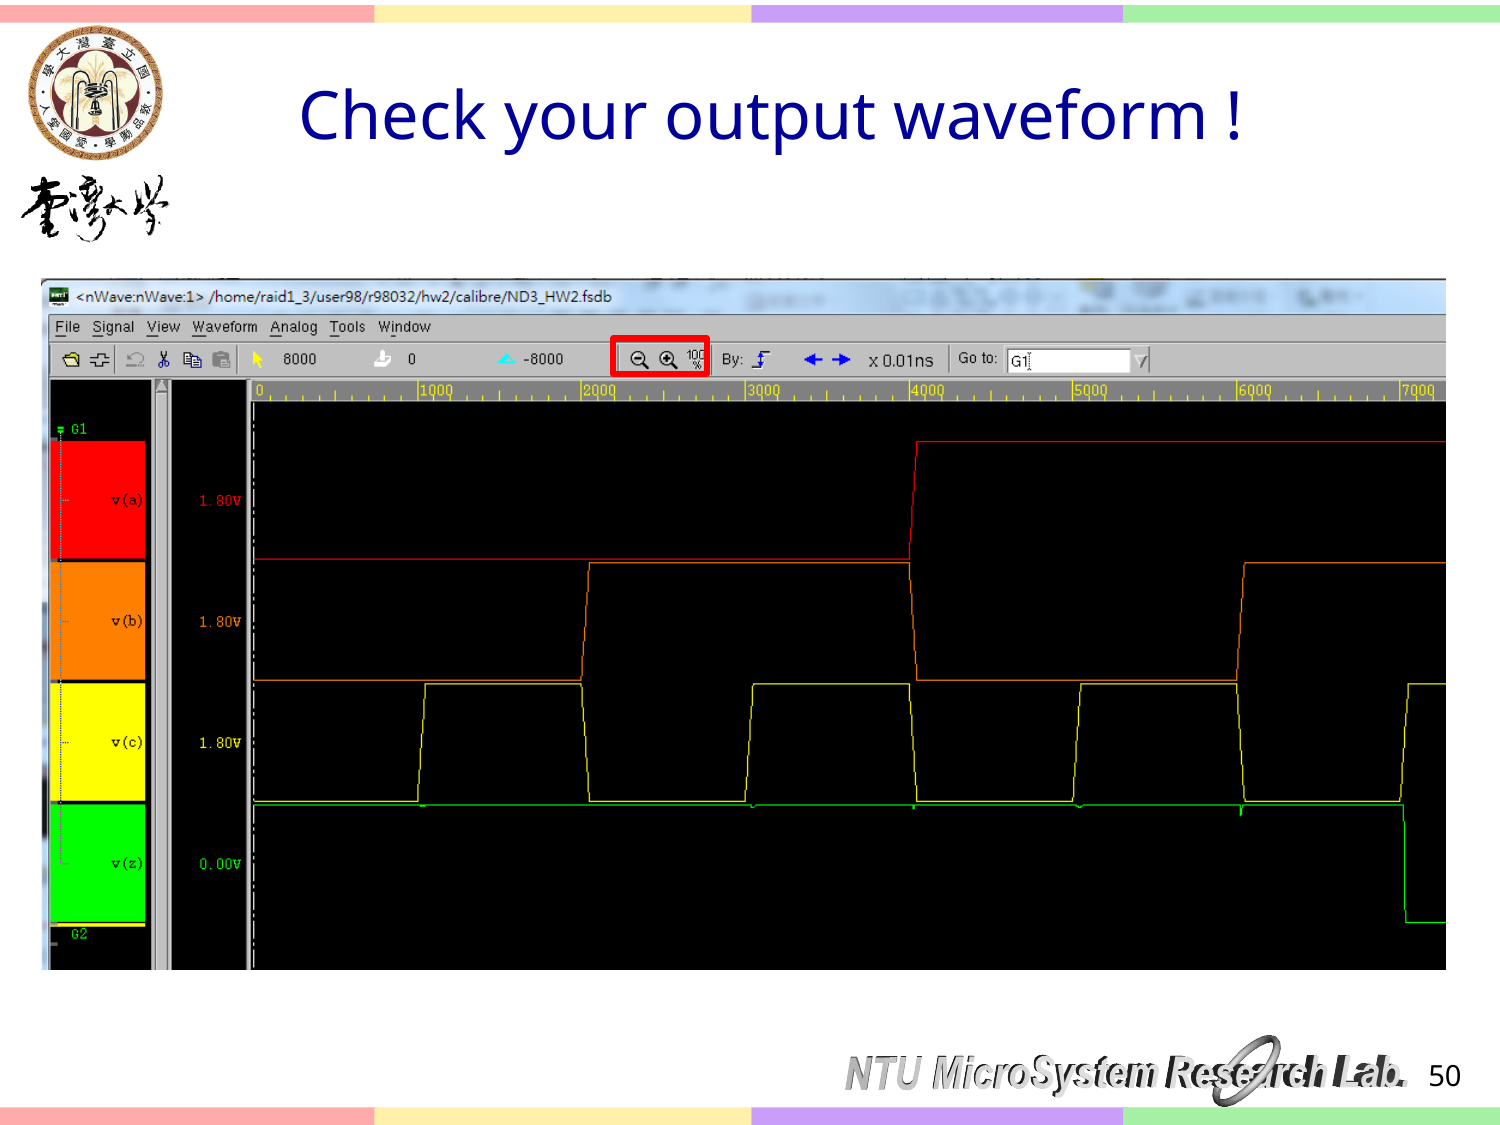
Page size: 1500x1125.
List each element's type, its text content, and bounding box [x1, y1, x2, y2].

picture [26, 23, 164, 162]
picture [11, 163, 176, 245]
picture [41, 278, 1446, 971]
slide_number 50 [1395, 1049, 1478, 1101]
title Check your output waveform ! [193, 18, 1350, 207]
picture [832, 1031, 1412, 1107]
